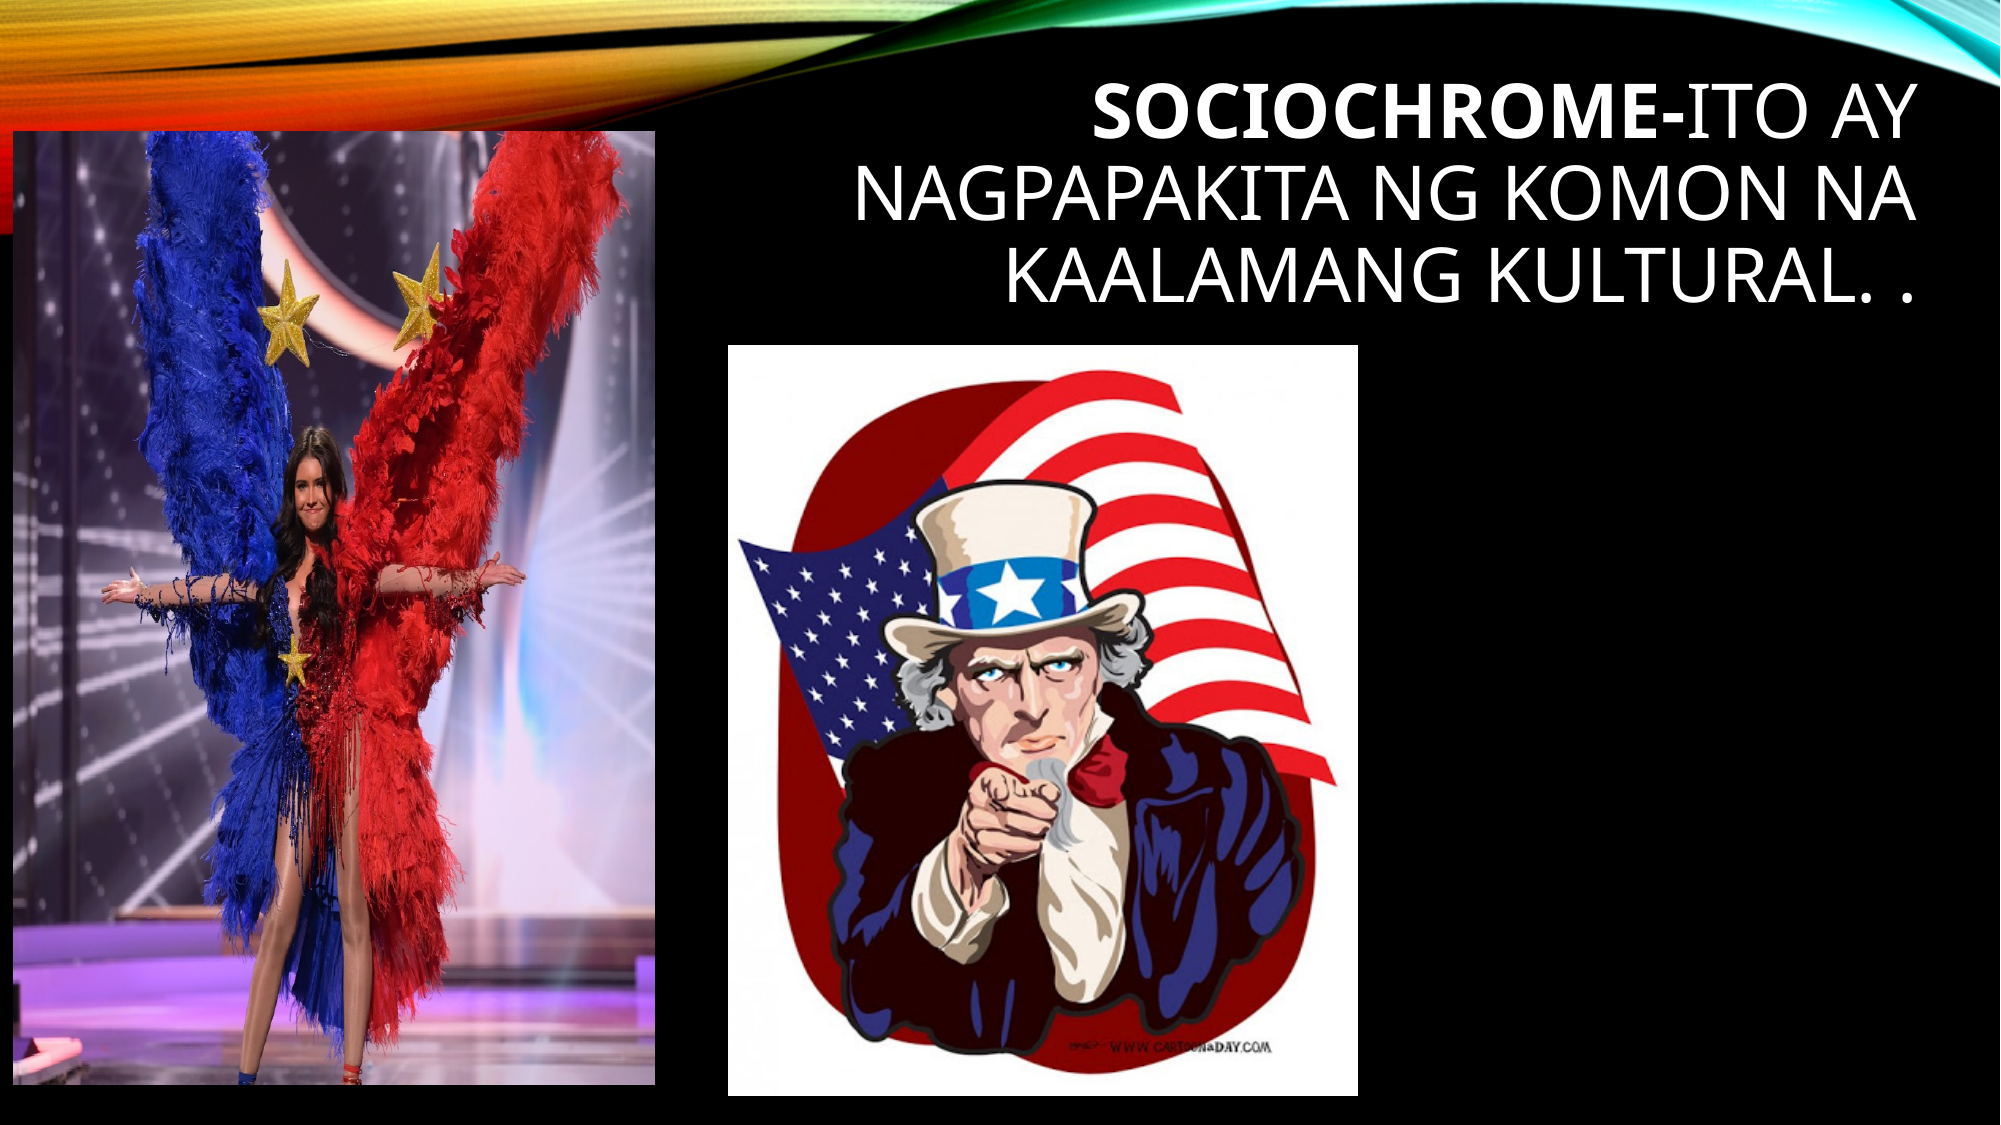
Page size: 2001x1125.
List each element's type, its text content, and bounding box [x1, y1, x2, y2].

picture [0, 0, 2000, 1085]
picture [728, 344, 1358, 1096]
title Sociochrome-Ito ay nagpapakita ng komon na kaalamang kultural. . [781, 63, 1933, 420]
